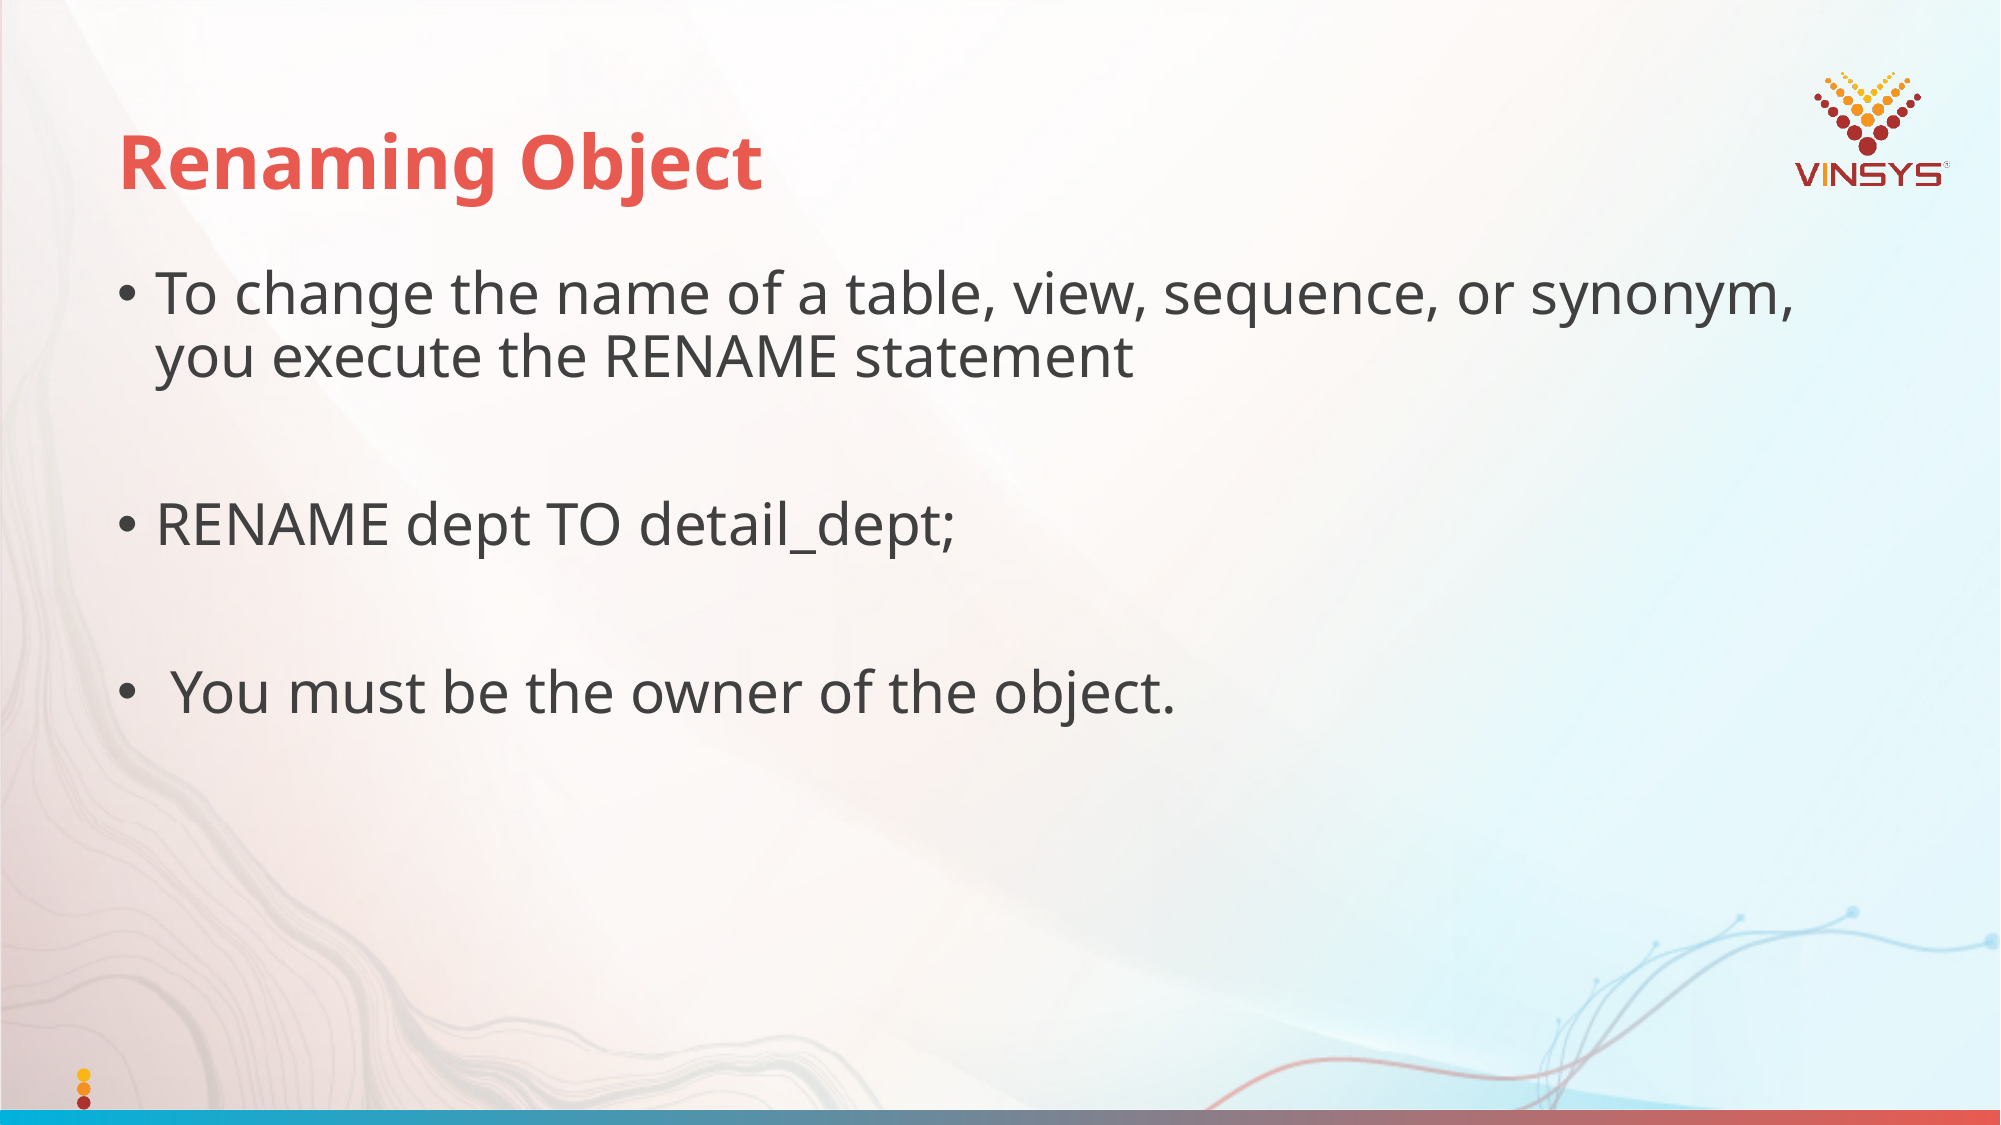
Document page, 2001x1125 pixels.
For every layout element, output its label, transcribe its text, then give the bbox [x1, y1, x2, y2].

picture [0, 0, 2000, 1110]
title Renaming Object [103, 117, 1917, 229]
list To change the name of a table, view, sequence, or synonym, you execute the RENAME statement RENAME dept TO detail_dept; You must be the owner of the object. [103, 257, 1917, 972]
